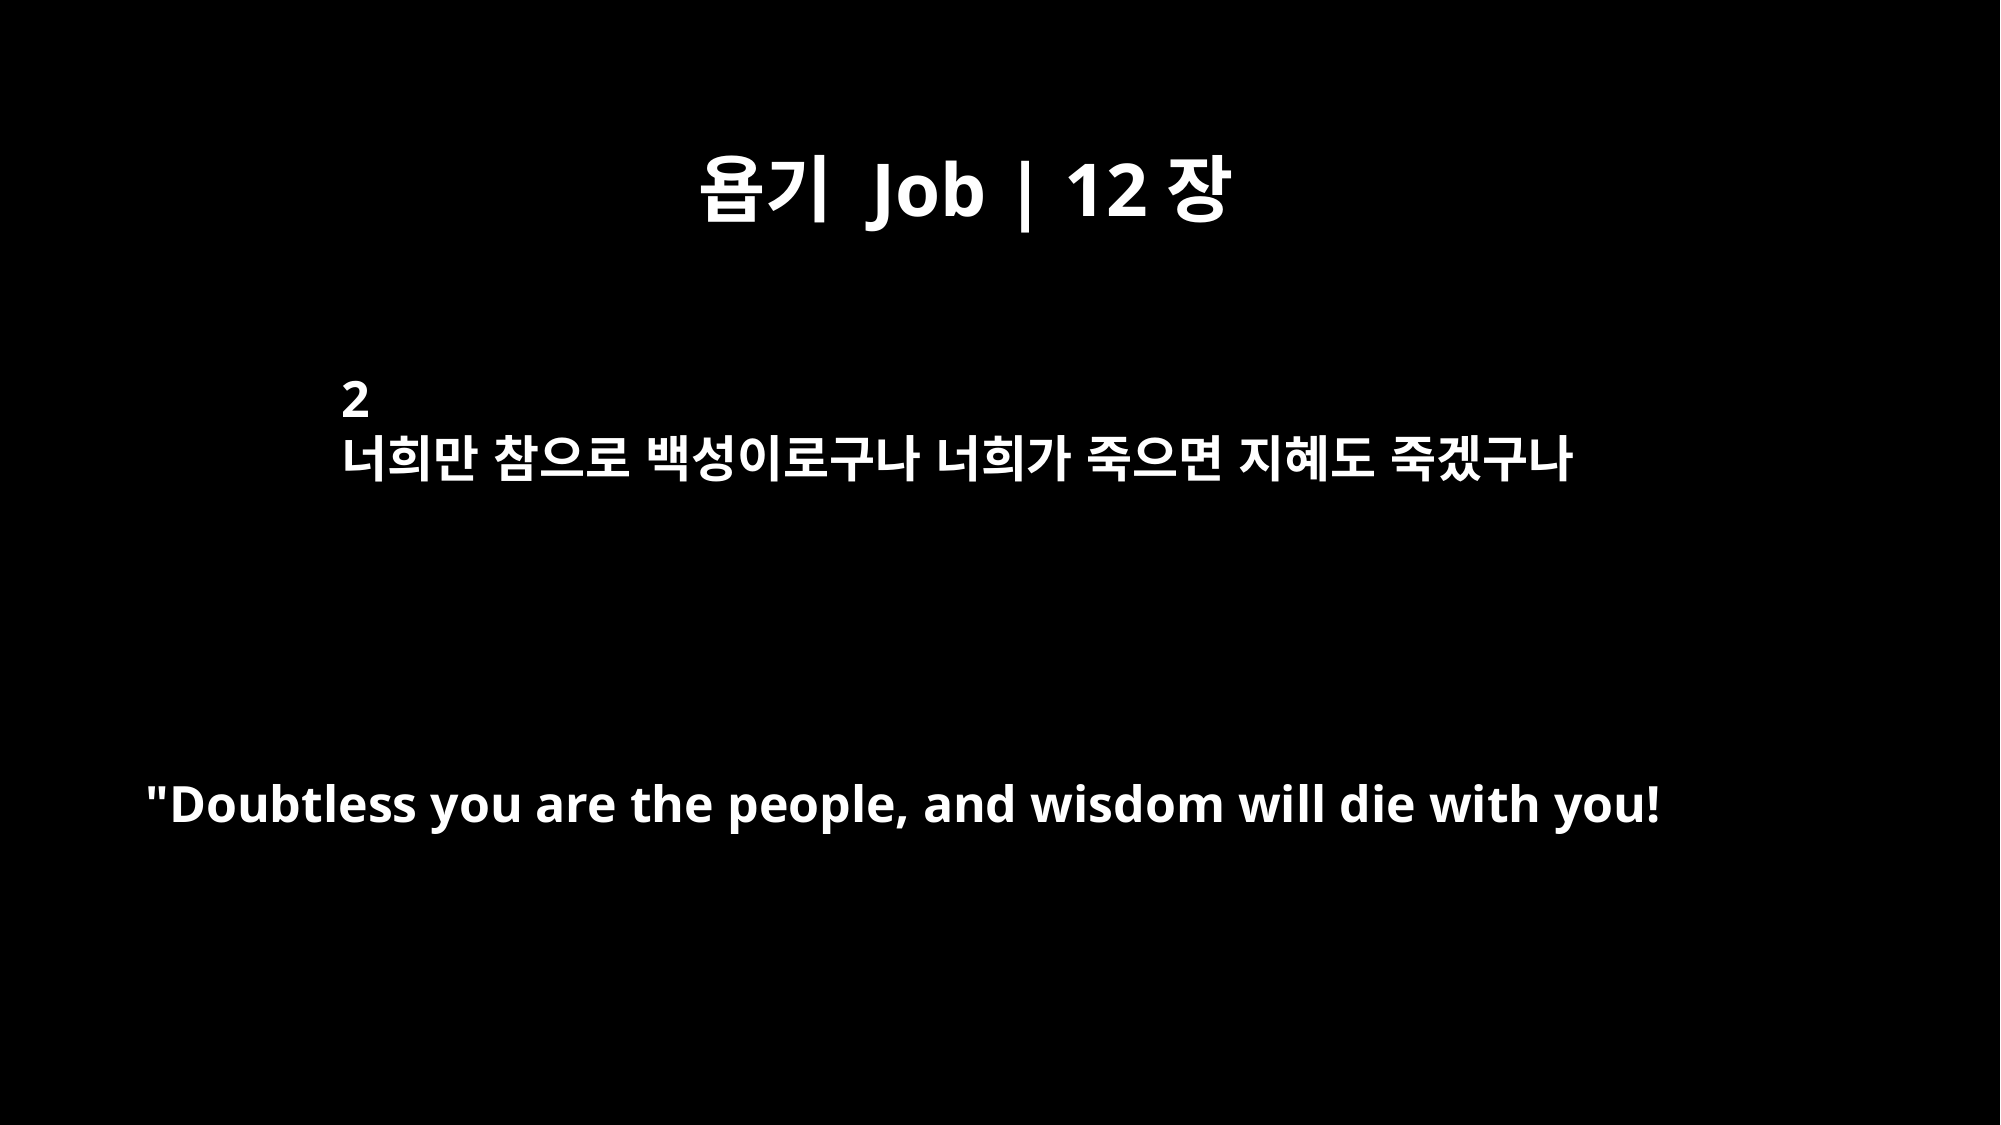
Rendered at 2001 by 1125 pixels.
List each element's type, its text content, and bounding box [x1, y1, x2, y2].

text_box 2 너희만 참으로 백성이로구나 너희가 죽으면 지혜도 죽겠구나 [326, 359, 1591, 495]
text_box "Doubtless you are the people, and wisdom will die with you! [130, 764, 1677, 840]
text_box 욥기 Job | 12장 [683, 136, 1249, 239]
